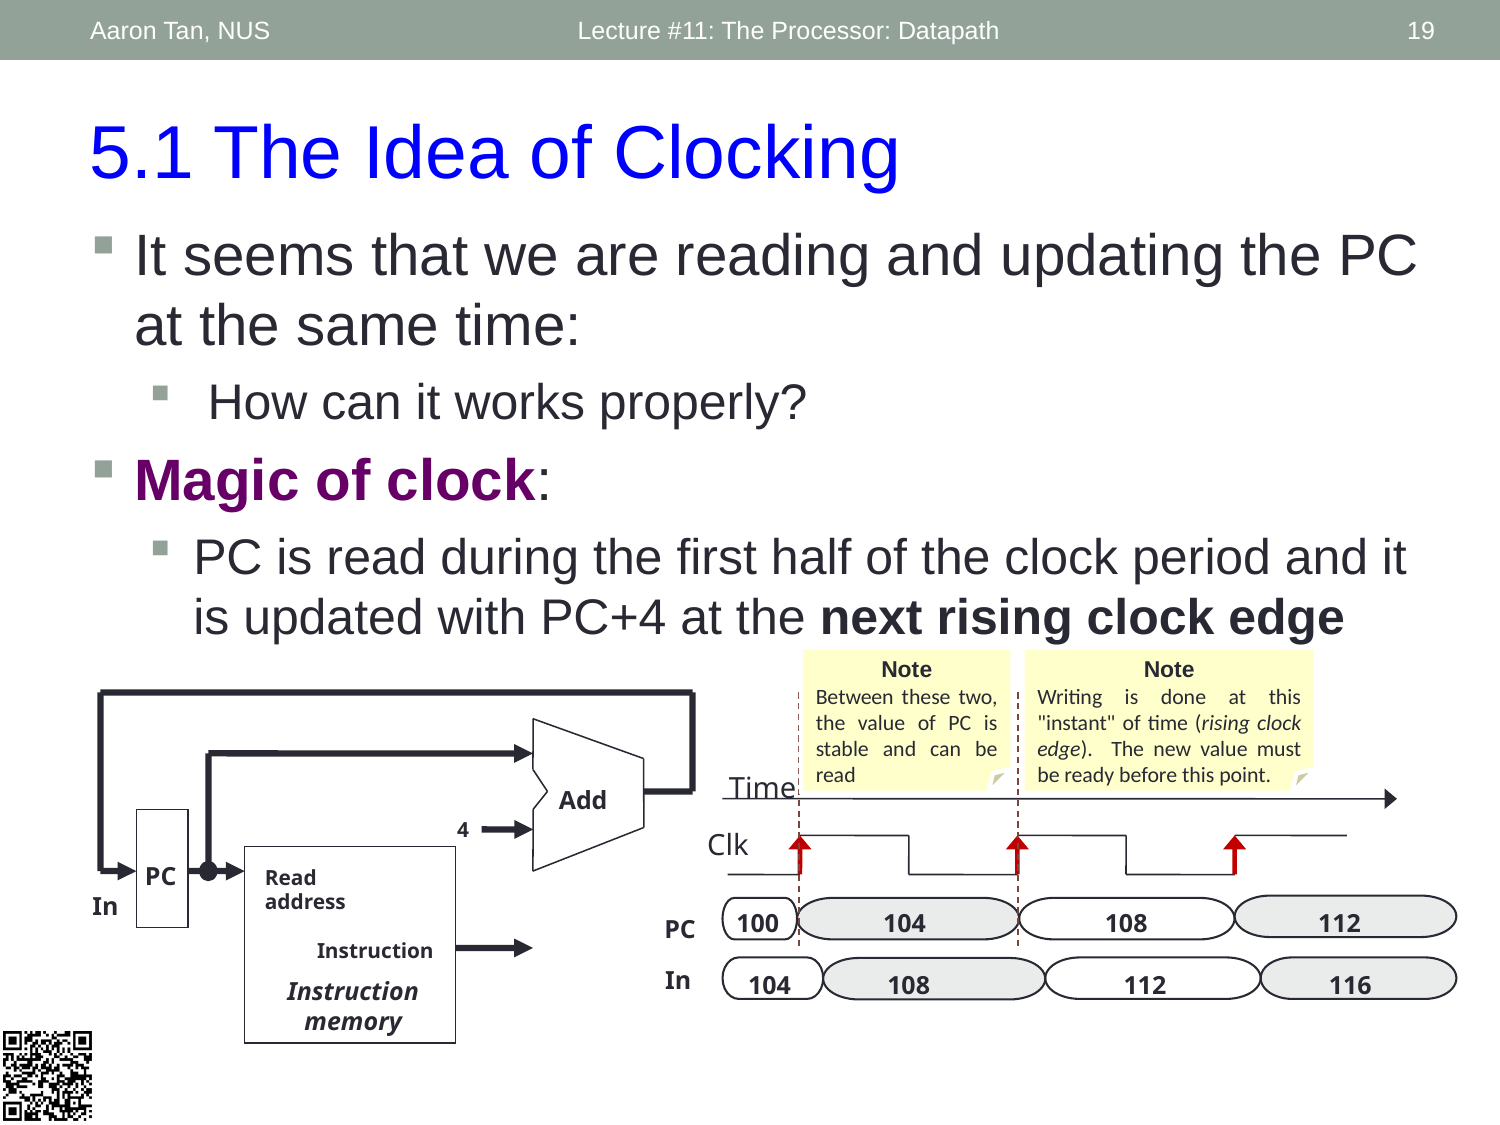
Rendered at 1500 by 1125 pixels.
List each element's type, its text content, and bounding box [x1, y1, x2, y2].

footer Lecture #11a: The Processor: Datapath [1020, 696, 1319, 760]
text_box Note Writing is done at this "instant" of time (rising clock edge). The new value must be ready before this point. [1020, 645, 1319, 758]
picture [0, 1028, 95, 1124]
list We play the role of Programmer, Compiler, Assembler, and Processor Program: if(x != 0) { a[0] = a[1] + x; } Programmer: Show the workflow of compiling, assembling and executing C program Compiler: Show how the program is compiled into MIPS Assembler: Show how the MIPS is translated into binaries Processor: Show how the datapath is activated in the processor [800, 696, 1015, 760]
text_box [74, 692, 693, 1044]
slide_number Aaron Tan, NUS [1019, 761, 1024, 951]
text_box It seems that we are reading and updating the PC at the same time: How can it works properly? Magic of clock: PC is read during the first half of the clock period and it is updated with PC+4 at the next rising clock edge [74, 209, 1438, 669]
footer Lecture #11: The Processor: Datapath [562, 3, 1238, 57]
slide_number Aaron Tan, NUS [75, 3, 550, 57]
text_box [652, 761, 1457, 1000]
slide_number 19 [1308, 3, 1450, 57]
slide_number Aaron Tan, NUS [800, 761, 806, 951]
text_box Note Between these two, the value of PC is stable and can be read [798, 645, 1015, 758]
text_box 5.1 The Idea of Clocking [75, 96, 1450, 202]
